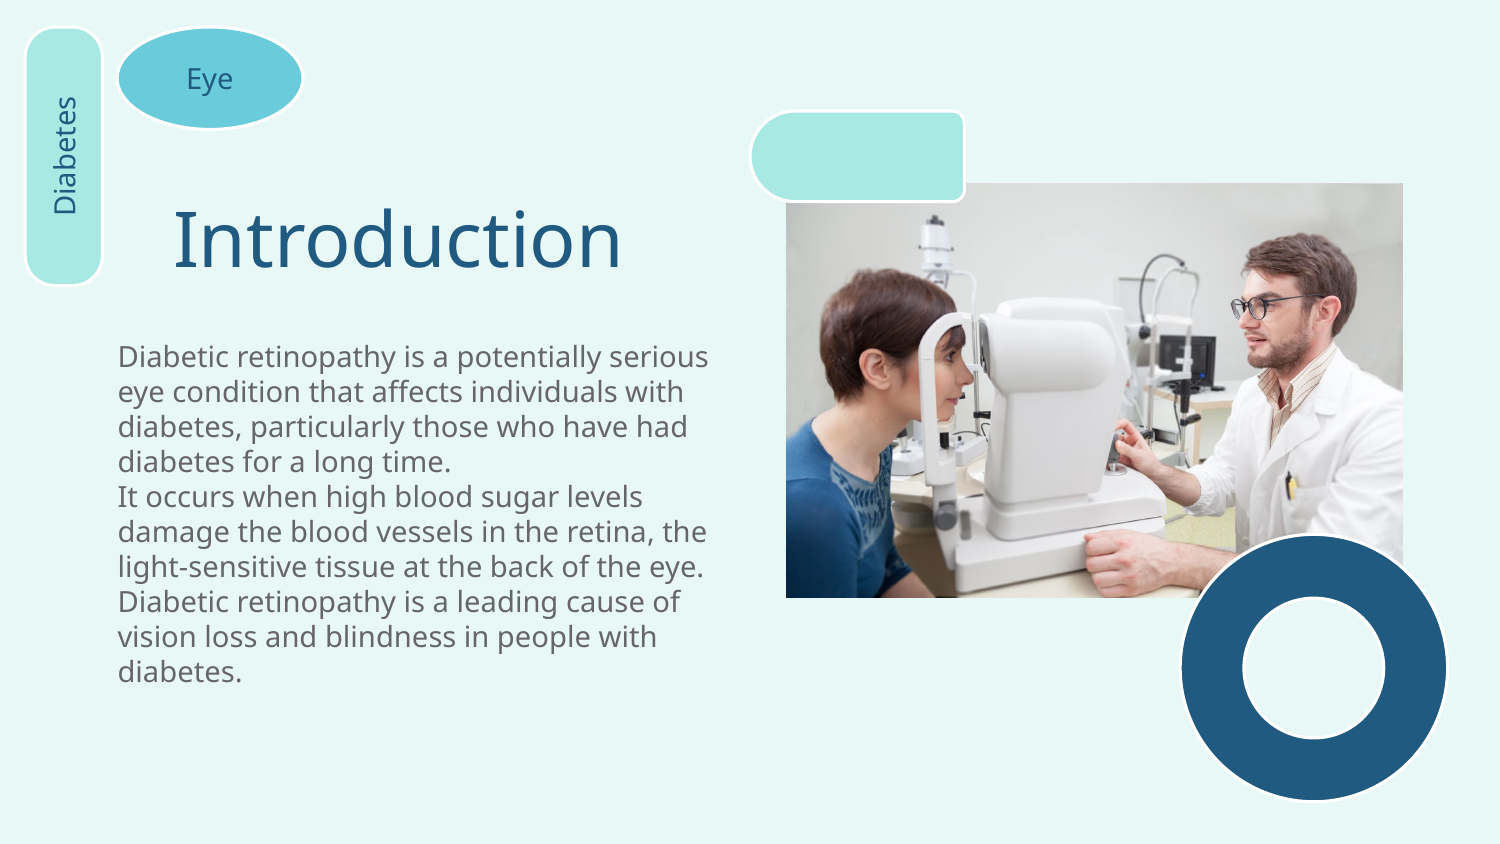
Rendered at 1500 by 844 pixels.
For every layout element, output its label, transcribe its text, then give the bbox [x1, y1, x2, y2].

text_box Diabetes [25, 26, 103, 286]
picture [785, 183, 1403, 599]
text_box Eye [117, 26, 304, 130]
title Introduction [158, 167, 720, 298]
subtitle Diabetic retinopathy is a potentially serious eye condition that affects individuals with diabetes, particularly those who have had diabetes for a long time. It occurs when high blood sugar levels damage the blood vessels in the retina, the light-sensitive tissue at the back of the eye. Diabetic retinopathy is a leading cause of vision loss and blindness in people with diabetes. [102, 323, 757, 705]
text_box [1180, 573, 1448, 802]
text_box [750, 110, 965, 199]
